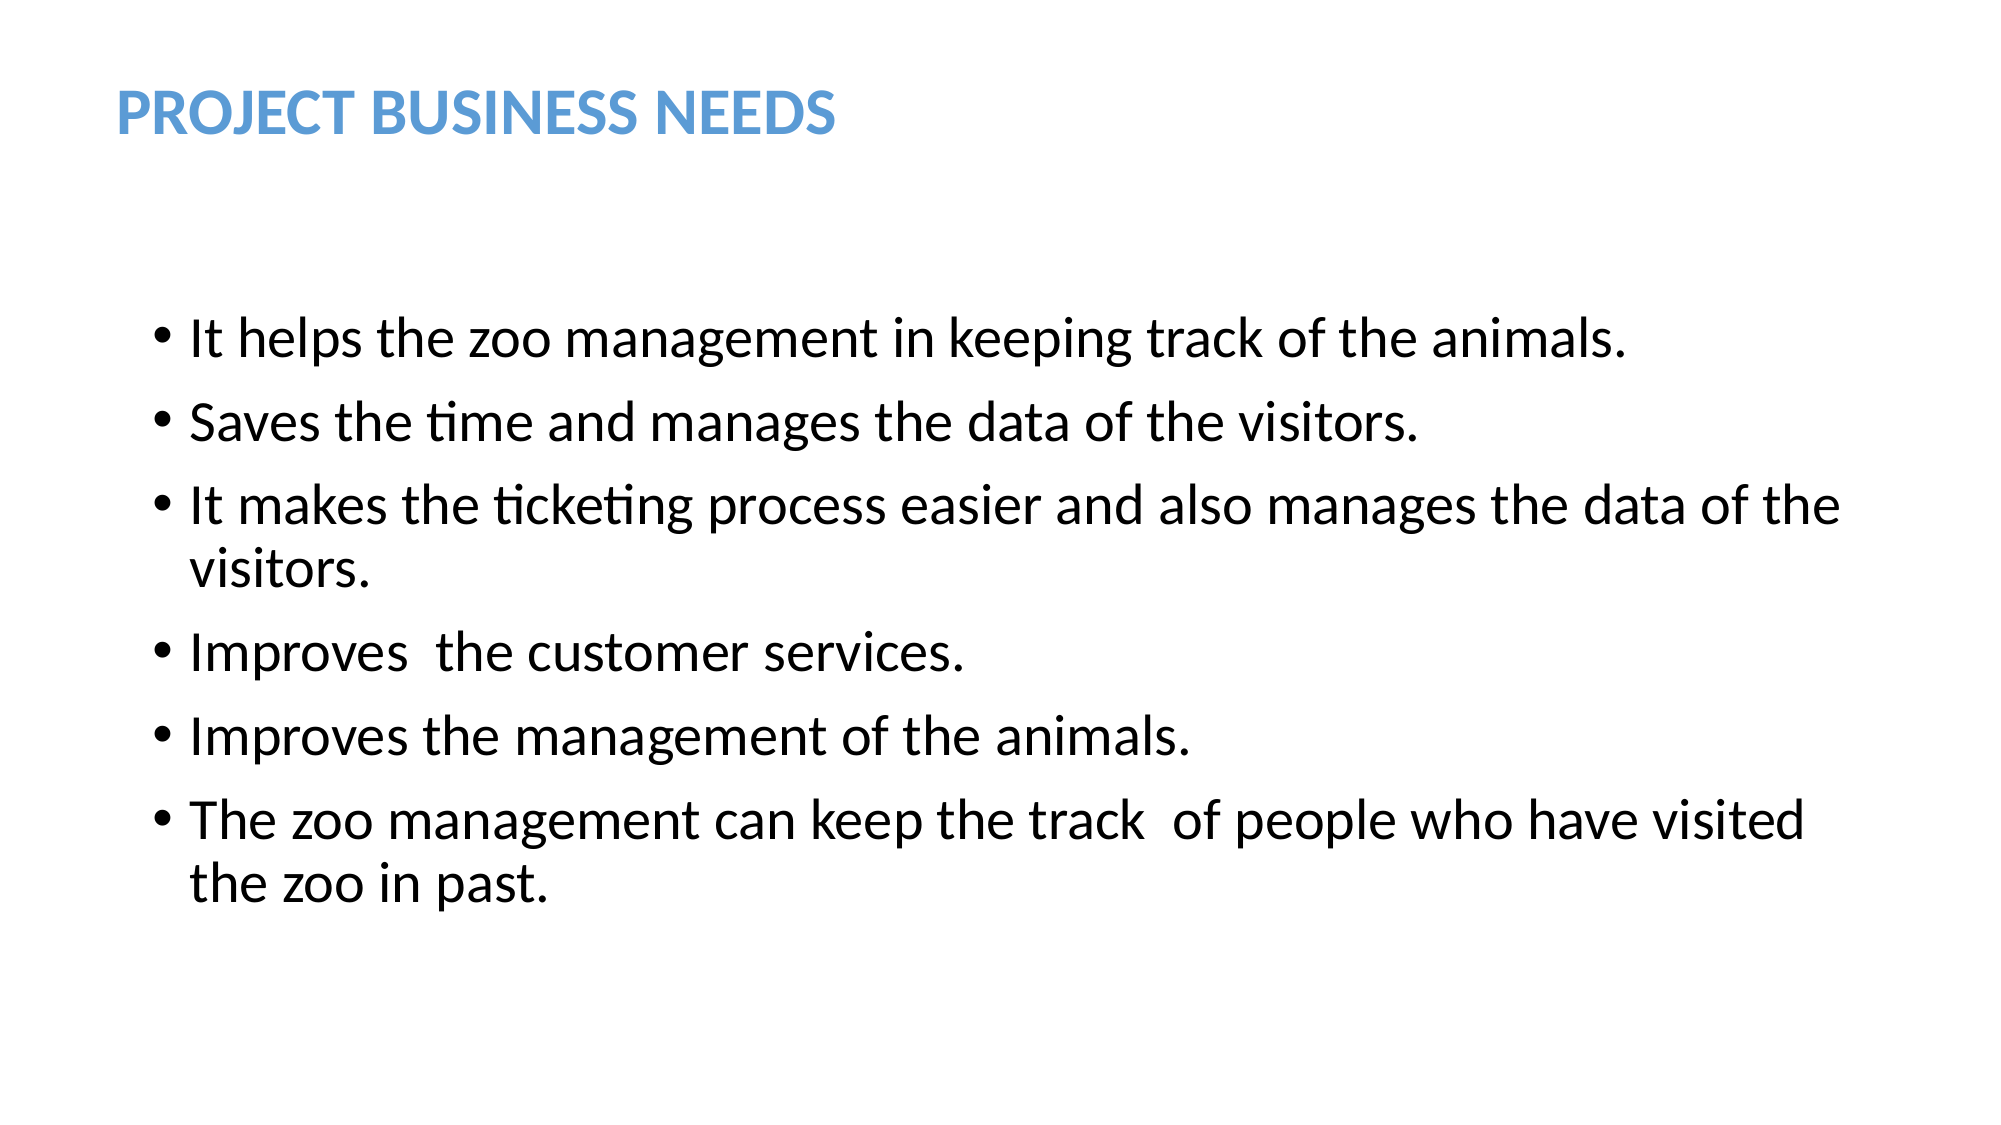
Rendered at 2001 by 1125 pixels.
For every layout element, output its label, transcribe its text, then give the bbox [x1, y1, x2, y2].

list It helps the zoo management in keeping track of the animals. Saves the time and manages the data of the visitors. It makes the ticketing process easier and also manages the data of the visitors. Improves the customer services. Improves the management of the animals. The zoo management can keep the track of people who have visited the zoo in past. [137, 299, 1863, 1014]
text_box PROJECT BUSINESS NEEDS [101, 60, 853, 156]
